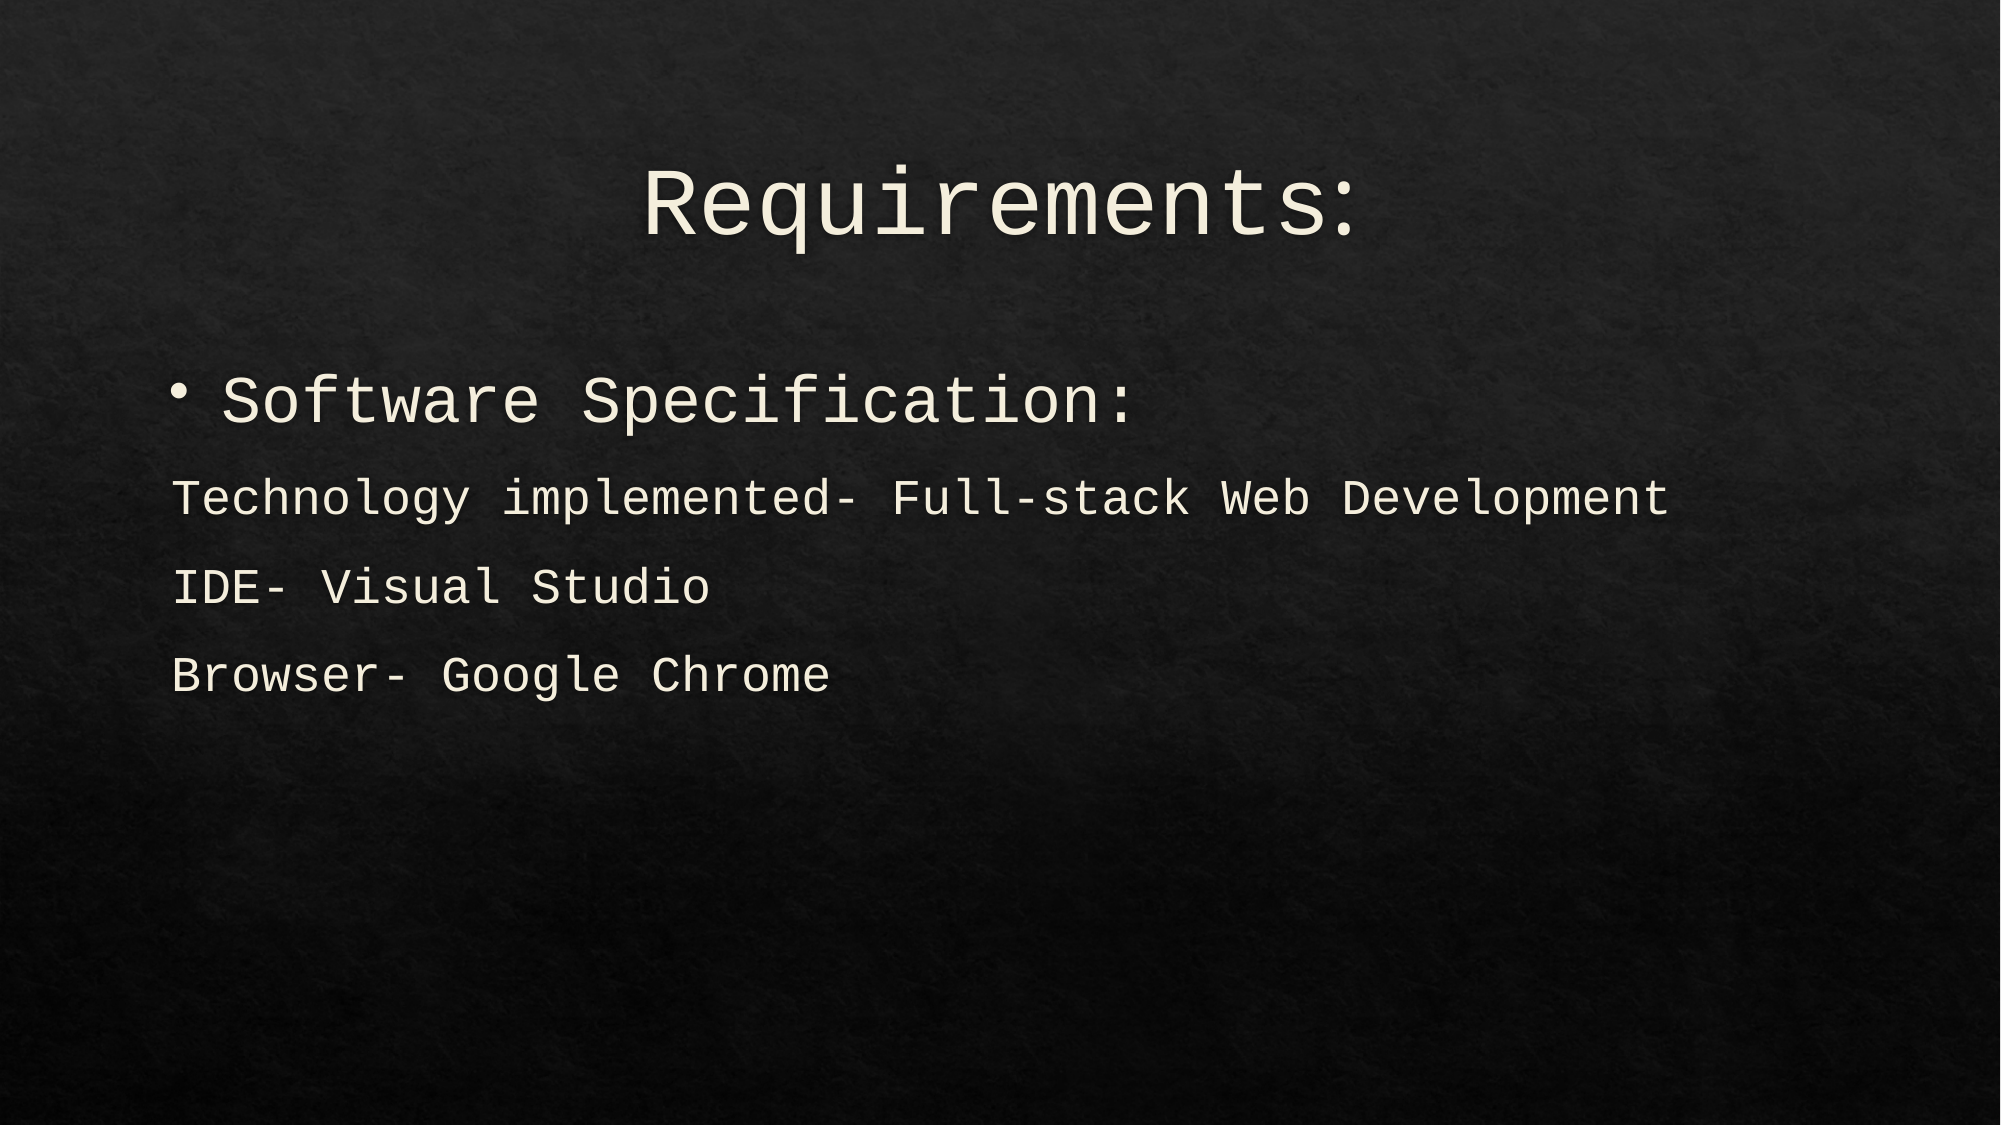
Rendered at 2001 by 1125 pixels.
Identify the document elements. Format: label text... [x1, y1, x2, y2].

list Software Specification: Technology implemented- Full-stack Web Development IDE- Visual Studio Browser- Google Chrome [149, 340, 1849, 950]
title Requirements: [149, 99, 1849, 307]
